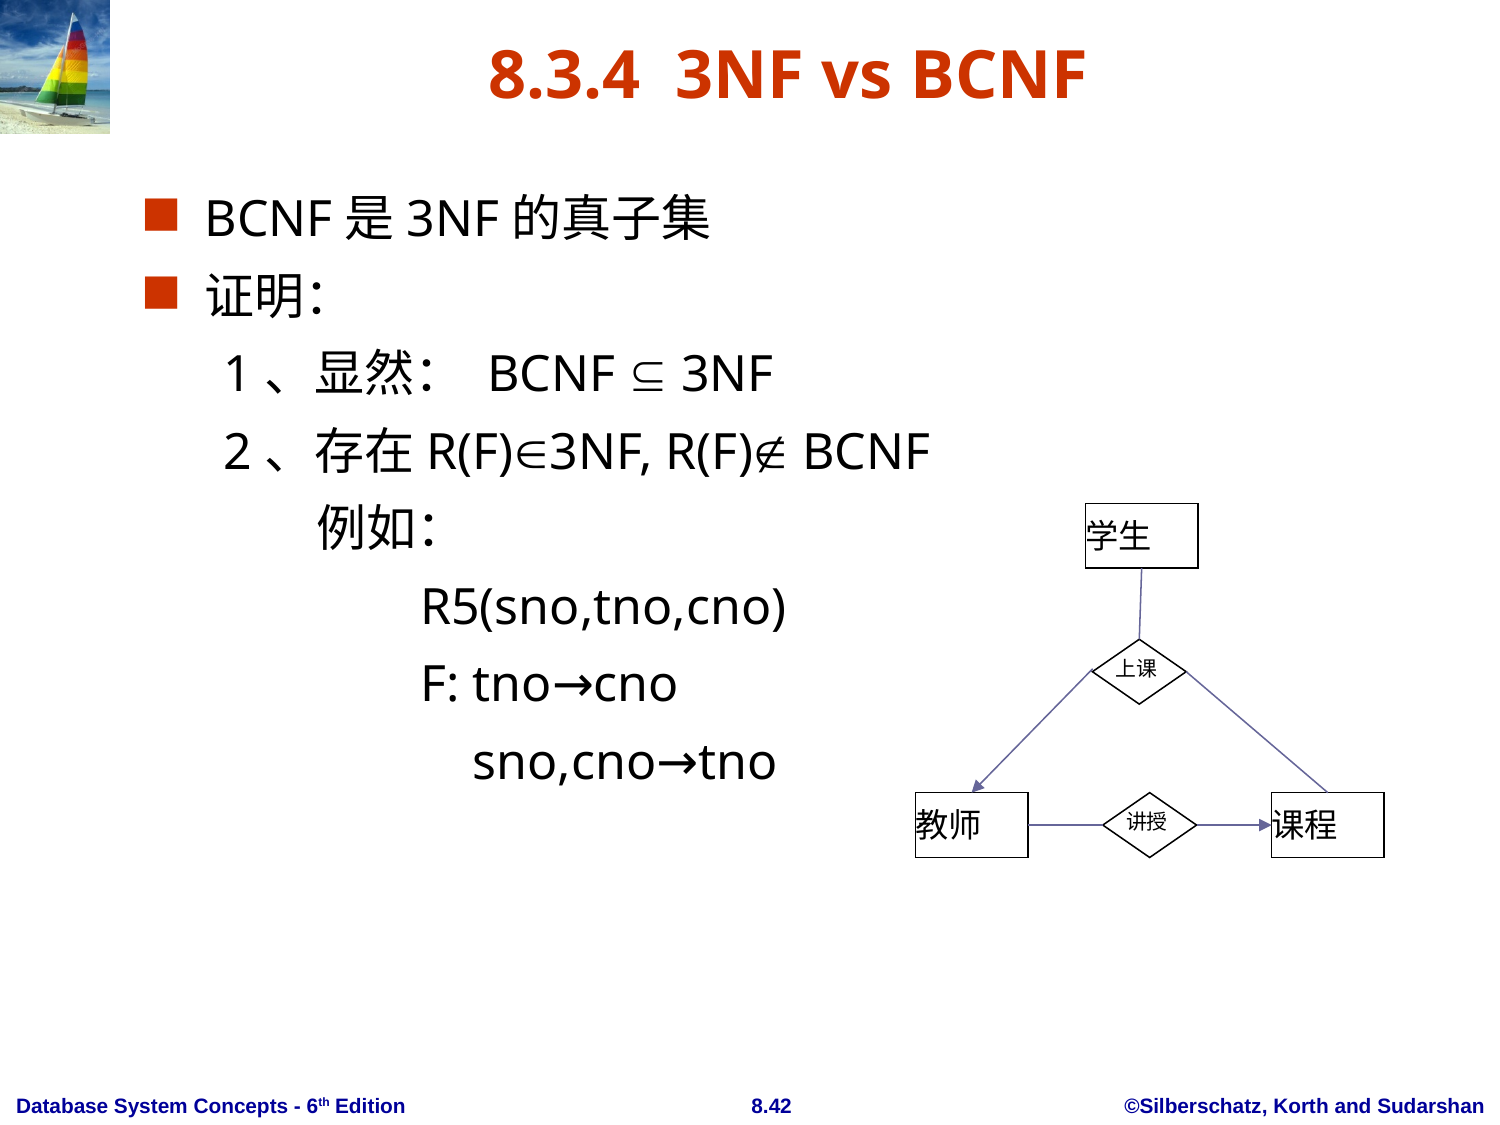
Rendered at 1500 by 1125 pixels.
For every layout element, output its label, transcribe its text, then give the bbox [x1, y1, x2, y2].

list BCNF是3NF的真子集 证明： 1、显然： BCNF  3NF 2、存在R(F)3NF, R(F) BCNF 例如： R5(sno,tno,cno) F: tno→cno sno,cno→tno [133, 179, 1391, 984]
title 8.3.4 3NF vs BCNF [126, 19, 1451, 120]
picture [0, 0, 110, 134]
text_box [915, 503, 1385, 858]
